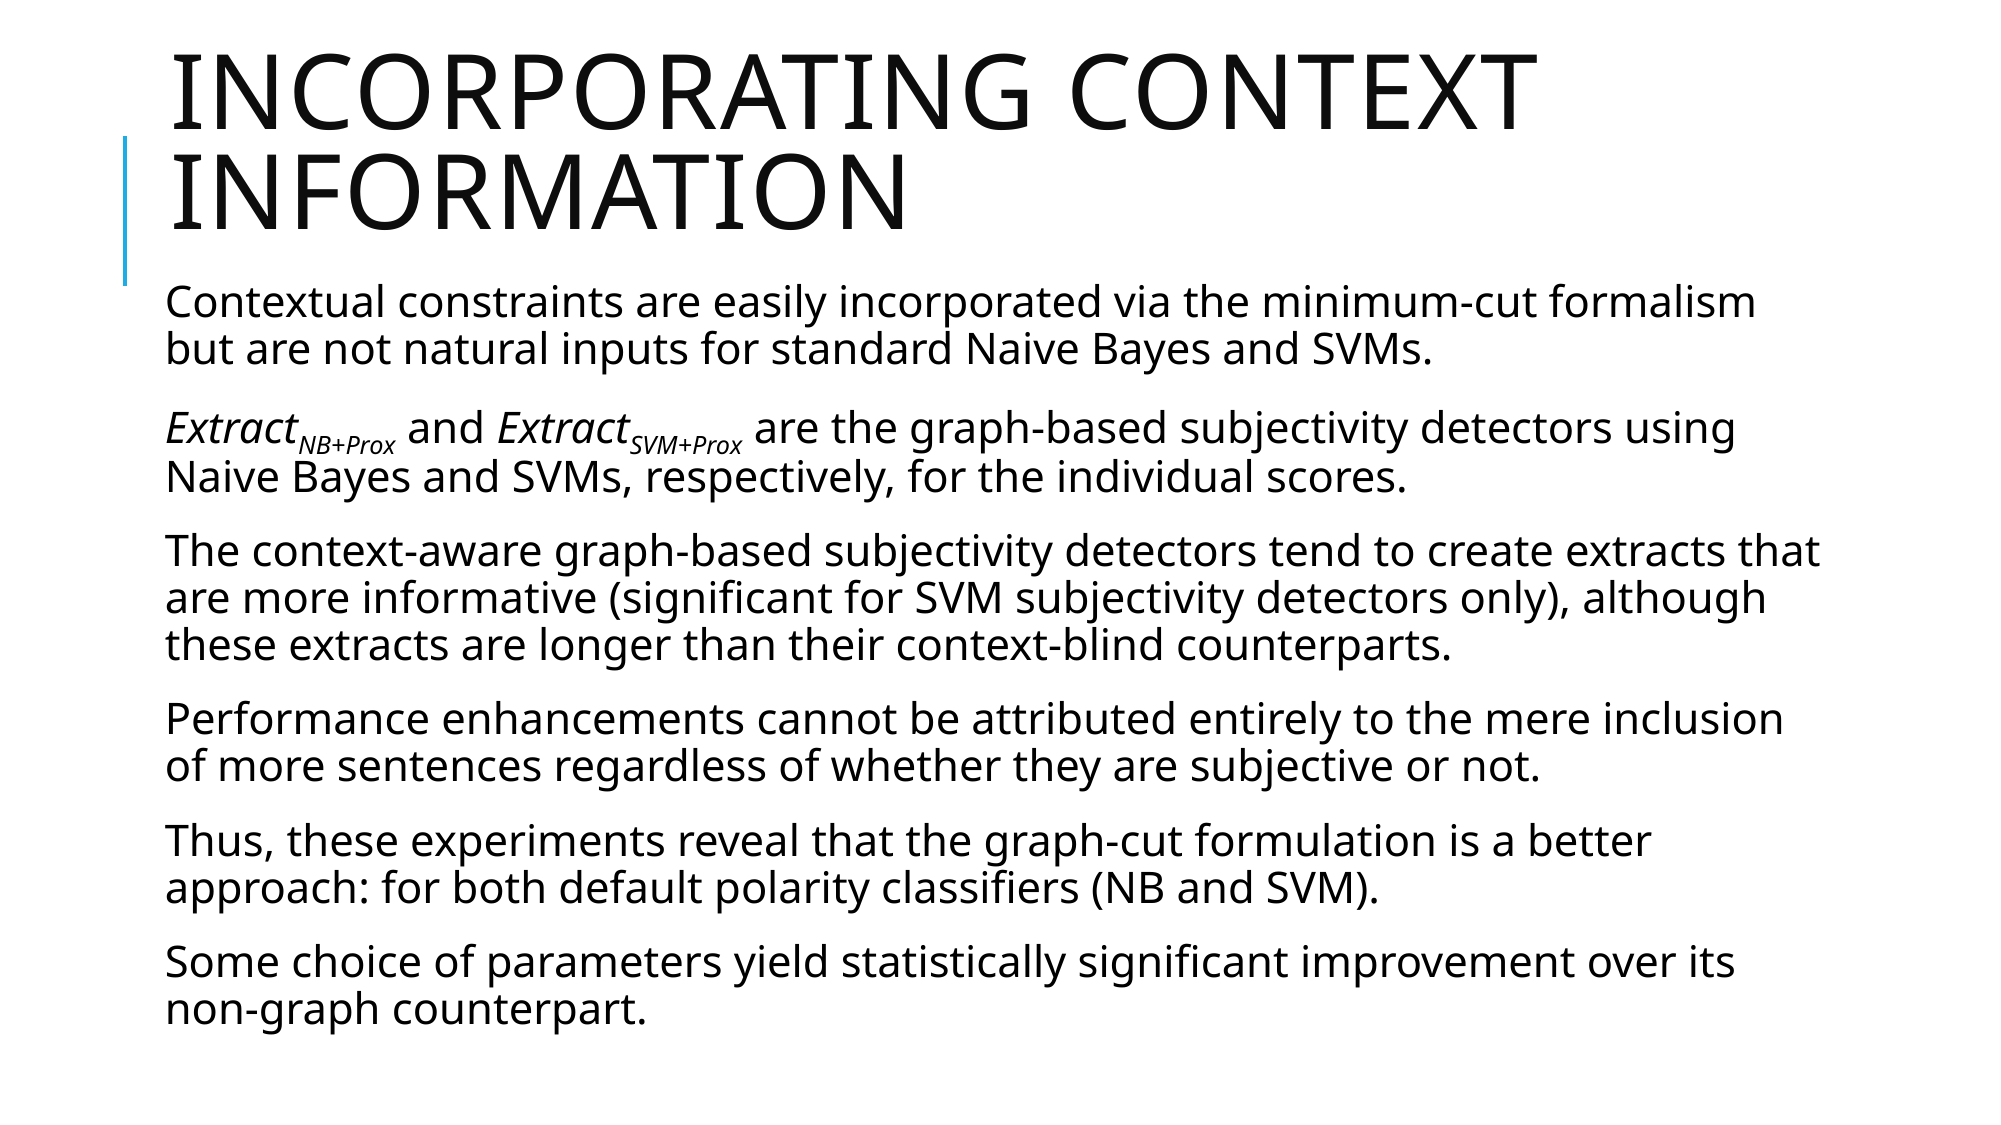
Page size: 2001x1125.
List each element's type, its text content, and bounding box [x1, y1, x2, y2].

title Incorporating context information [155, 26, 1750, 272]
list Contextual constraints are easily incorporated via the minimum-cut formalism but are not natural inputs for standard Naive Bayes and SVMs. ExtractNB+Prox and ExtractSVM+Prox are the graph-based subjectivity detectors using Naive Bayes and SVMs, respectively, for the individual scores. The context-aware graph-based subjectivity detectors tend to create extracts that are more informative (significant for SVM subjectivity detectors only), although these extracts are longer than their context-blind counterparts. Performance enhancements cannot be attributed entirely to the mere inclusion of more sentences regardless of whether they are subjective or not. Thus, these experiments reveal that the graph-cut formulation is a better approach: for both default polarity classifiers (NB and SVM). Some choice of parameters yield statistically significant improvement over its non-graph counterpart. [143, 272, 1837, 1048]
